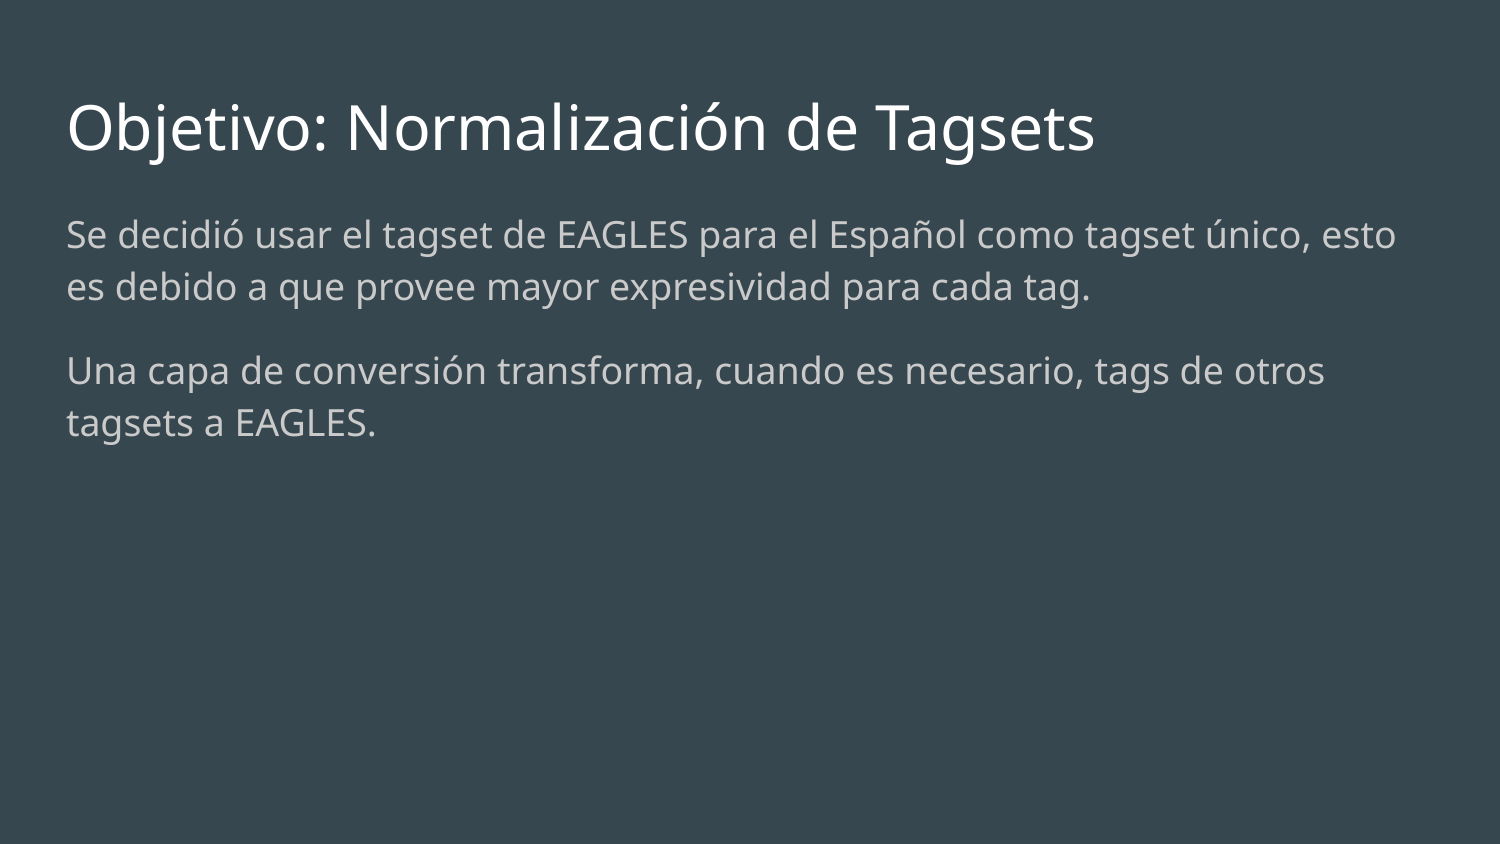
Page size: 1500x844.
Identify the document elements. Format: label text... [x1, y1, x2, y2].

list Se decidió usar el tagset de EAGLES para el Español como tagset único, esto es debido a que provee mayor expresividad para cada tag. Una capa de conversión transforma, cuando es necesario, tags de otros tagsets a EAGLES. [51, 189, 1449, 750]
title Objetivo: Normalización de Tagsets [51, 72, 1449, 167]
